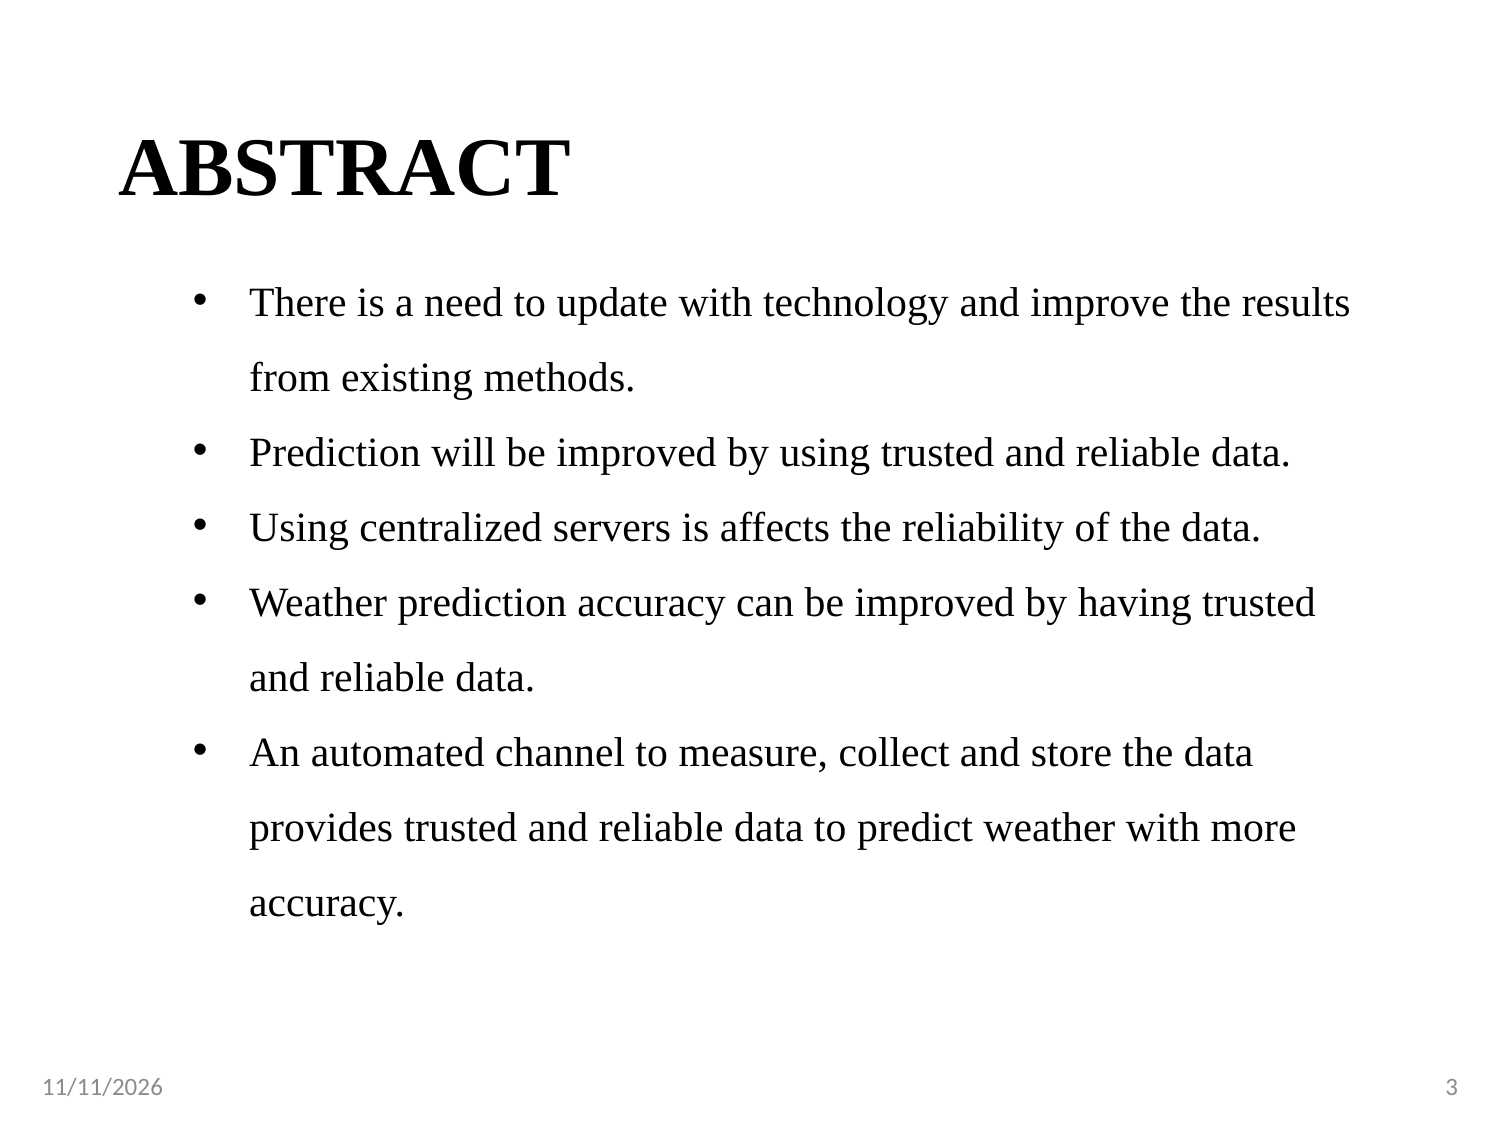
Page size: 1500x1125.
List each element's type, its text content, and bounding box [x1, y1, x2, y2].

title ABSTRACT [103, 59, 1397, 241]
text_box There is a need to update with technology and improve the results from existing methods. Prediction will be improved by using trusted and reliable data. Using centralized servers is affects the reliability of the data. Weather prediction accuracy can be improved by having trusted and reliable data. An automated channel to measure, collect and store the data provides trusted and reliable data to predict weather with more accuracy. [103, 241, 1397, 932]
slide_number 3 [1135, 1055, 1474, 1116]
slide_number 11-Jul-19 [26, 1055, 365, 1116]
